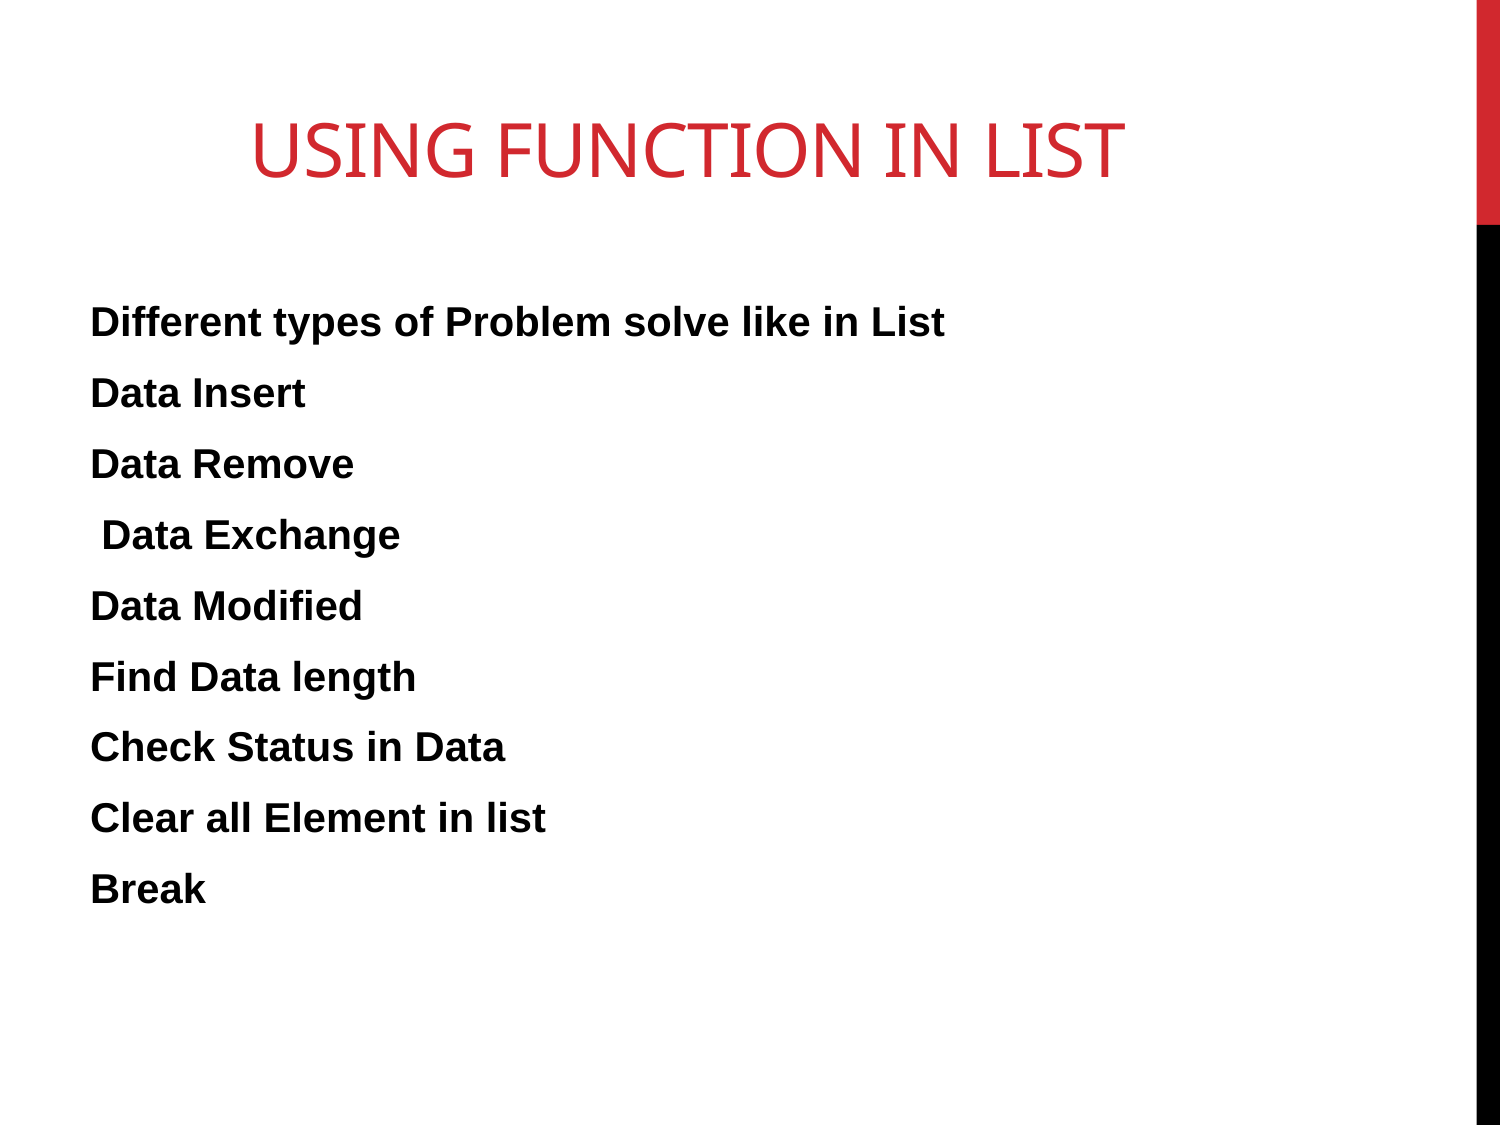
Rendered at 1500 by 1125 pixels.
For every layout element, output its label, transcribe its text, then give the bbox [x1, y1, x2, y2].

list Different types of Problem solve like in List Data Insert Data Remove Data Exchange Data Modified Find Data length Check Status in Data Clear all Element in list Break [75, 287, 1325, 1005]
title Using Function in list [75, 75, 1338, 200]
